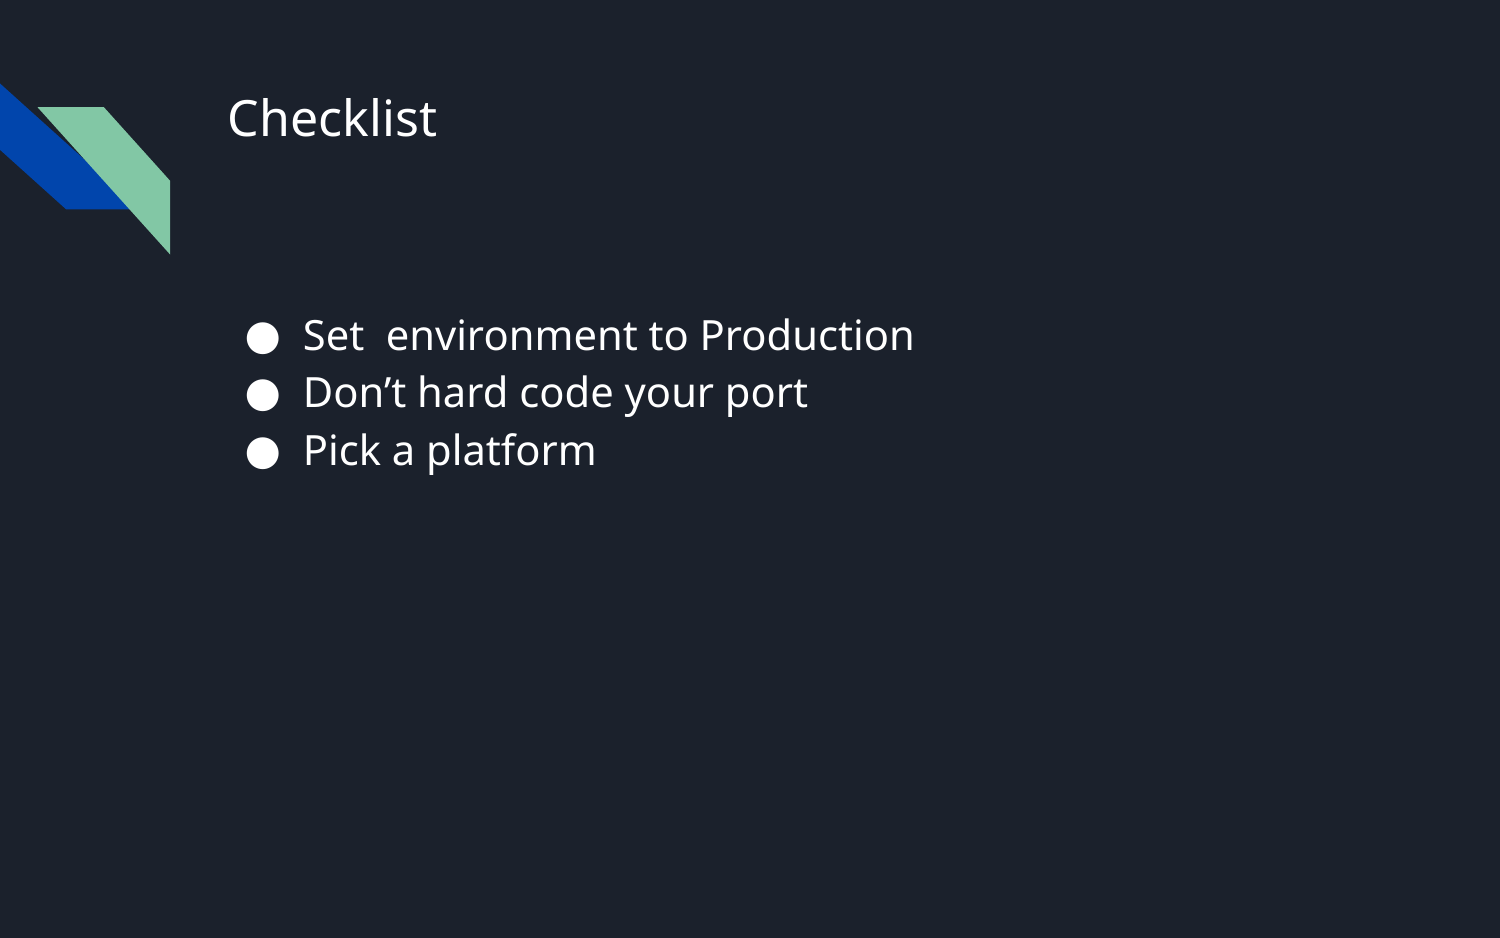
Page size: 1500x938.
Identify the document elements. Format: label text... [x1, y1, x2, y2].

list Set environment to Production Don’t hard code your port Pick a platform [212, 285, 1368, 817]
title Checklist [212, 71, 1368, 239]
